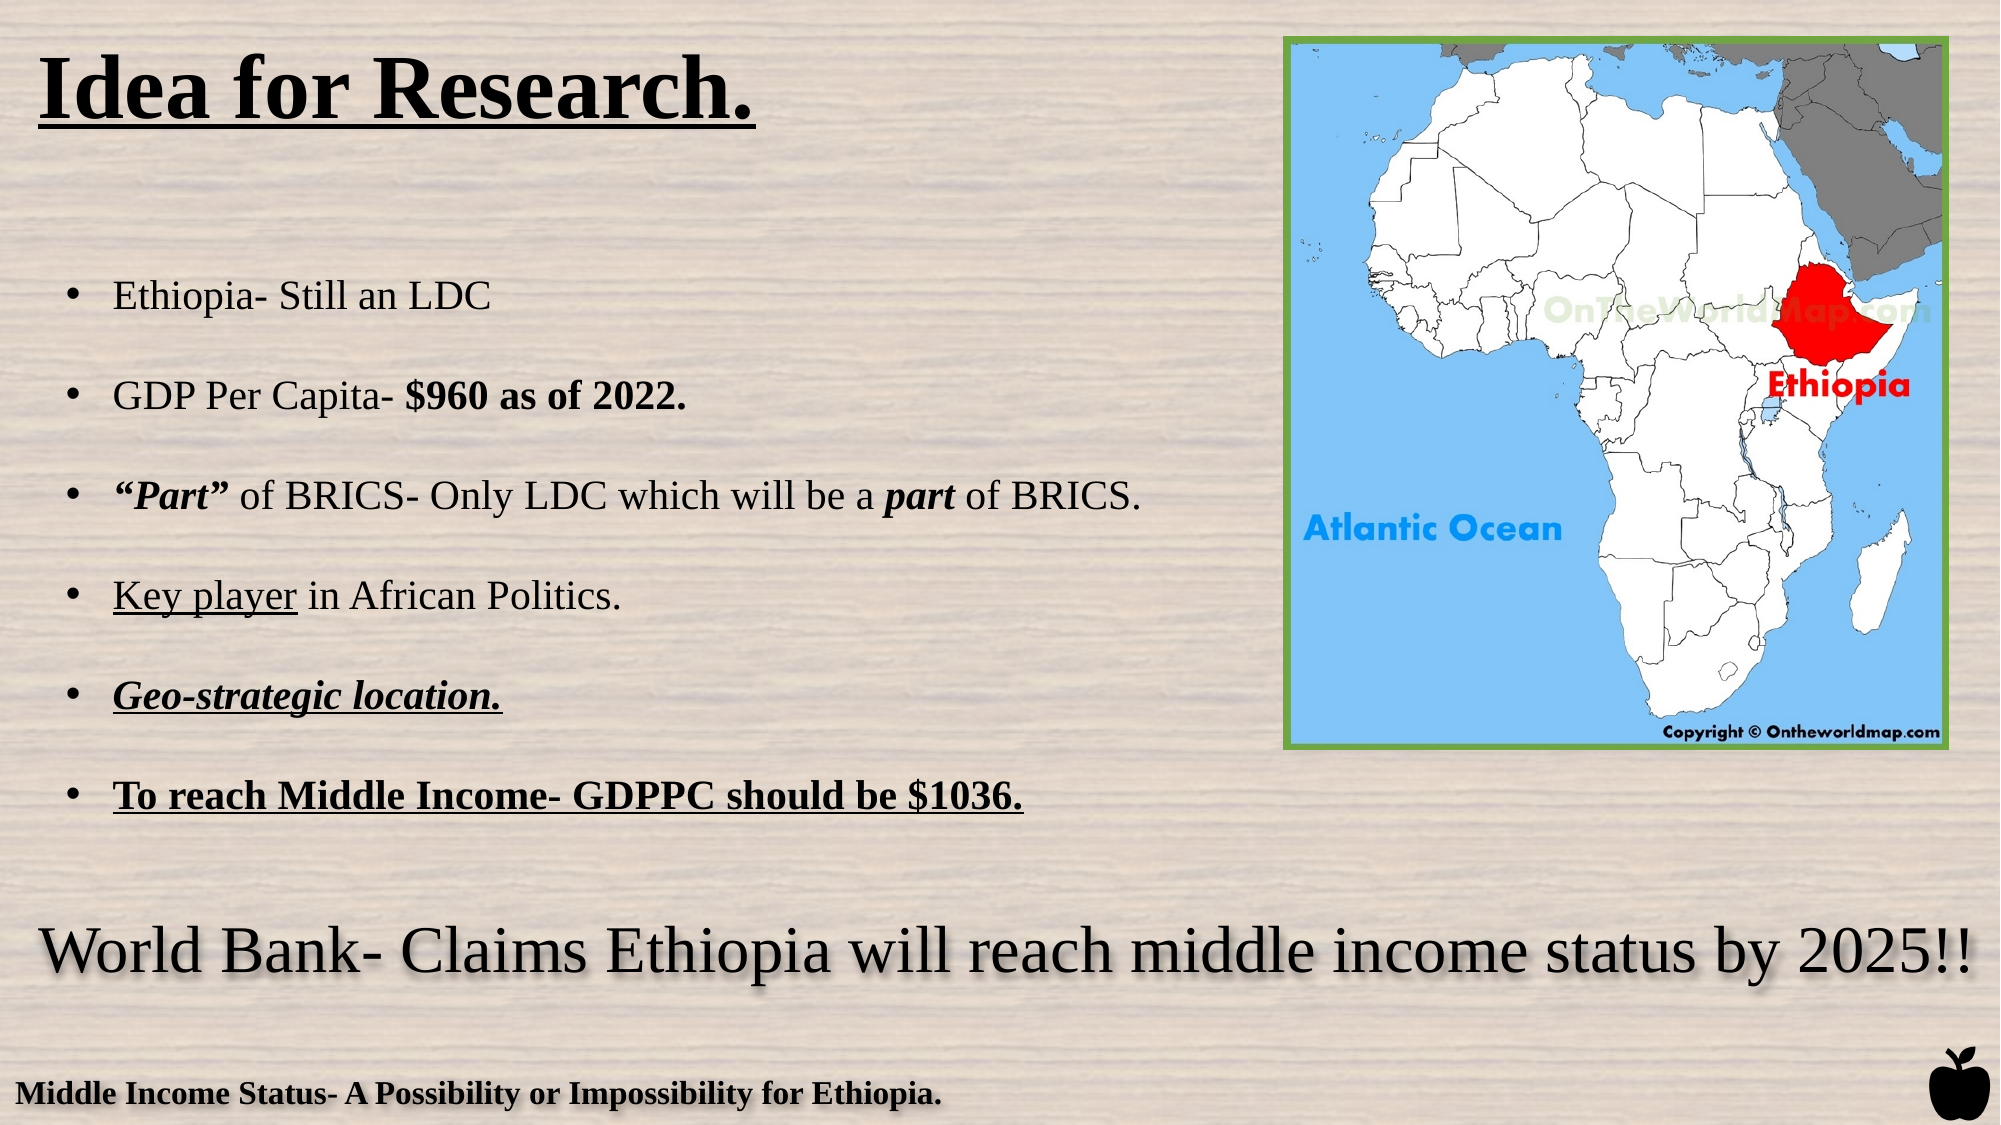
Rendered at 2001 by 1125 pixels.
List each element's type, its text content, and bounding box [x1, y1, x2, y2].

text_box Idea for Research. [22, 10, 1368, 169]
picture [1915, 1039, 2000, 1125]
text_box World Bank- Claims Ethiopia will reach middle income status by 2025!! [23, 898, 2000, 993]
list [1283, 36, 1949, 750]
title Middle Income Status- A Possibility or Impossibility for Ethiopia. [0, 1061, 1125, 1125]
text_box Ethiopia- Still an LDC GDP Per Capita- $960 as of 2022. “Part” of BRICS- Only LDC which will be a part of BRICS. Key player in African Politics. Geo-strategic location. To reach Middle Income- GDPPC should be $1036. [51, 210, 1882, 826]
